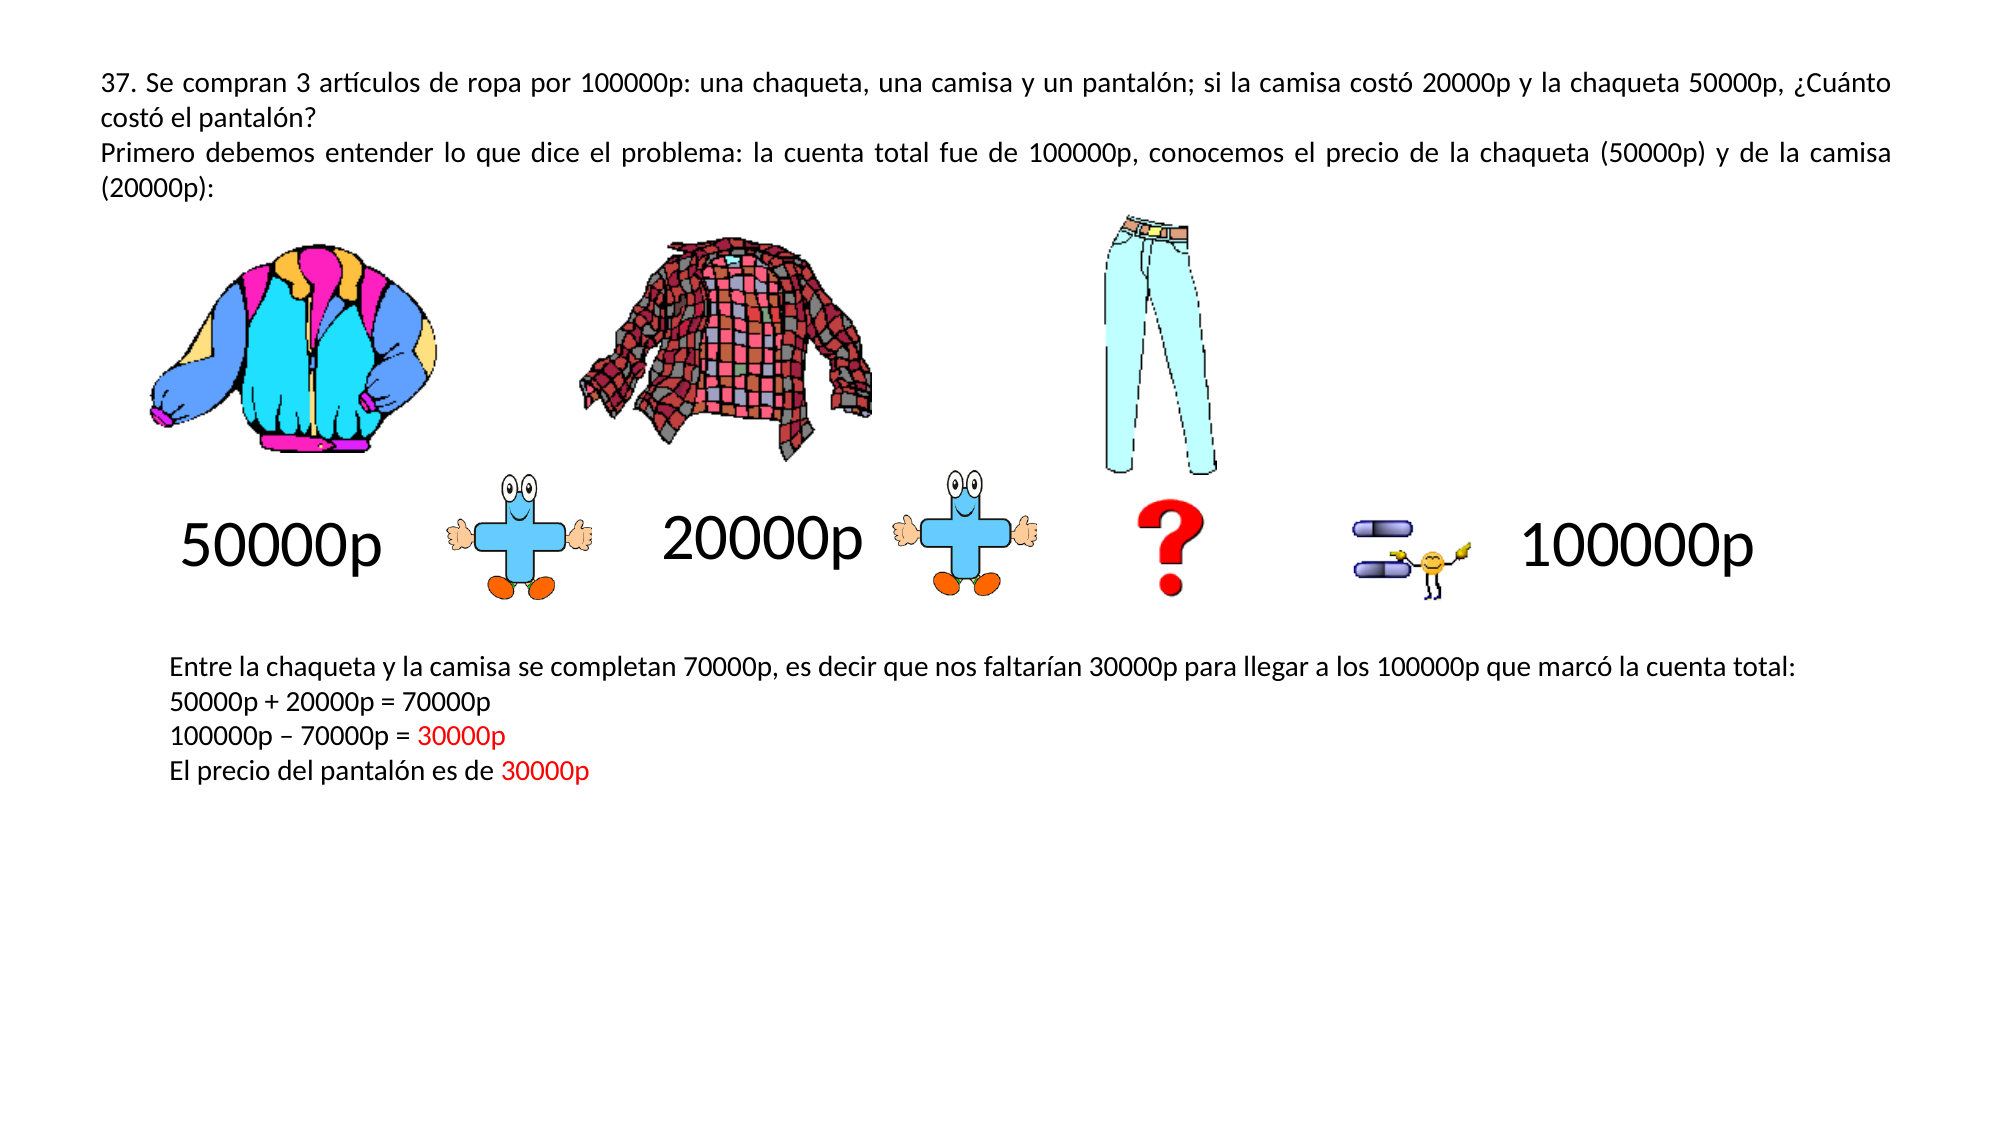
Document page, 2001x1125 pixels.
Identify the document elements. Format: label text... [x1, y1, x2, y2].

text_box 100000p [1503, 492, 1771, 588]
text_box 37. Se compran 3 artículos de ropa por 100000p: una chaqueta, una camisa y un pantalón; si la camisa costó 20000p y la chaqueta 50000p, ¿Cuánto costó el pantalón? Primero debemos entender lo que dice el problema: la cuenta total fue de 100000p, conocemos el precio de la chaqueta (50000p) y de la camisa (20000p): [85, 55, 1908, 211]
picture [1103, 212, 1217, 475]
picture [446, 474, 592, 600]
picture [892, 470, 1037, 596]
text_box 50000p [164, 492, 399, 588]
text_box 20000p [646, 485, 880, 580]
picture [144, 235, 445, 453]
text_box Entre la chaqueta y la camisa se completan 70000p, es decir que nos faltarían 30000p para llegar a los 100000p que marcó la cuenta total: 50000p + 20000p = 70000p 100000p – 70000p = 30000p El precio del pantalón es de 30000p [154, 639, 1813, 794]
picture [1281, 489, 1501, 646]
picture [1115, 491, 1229, 604]
picture [578, 236, 872, 462]
